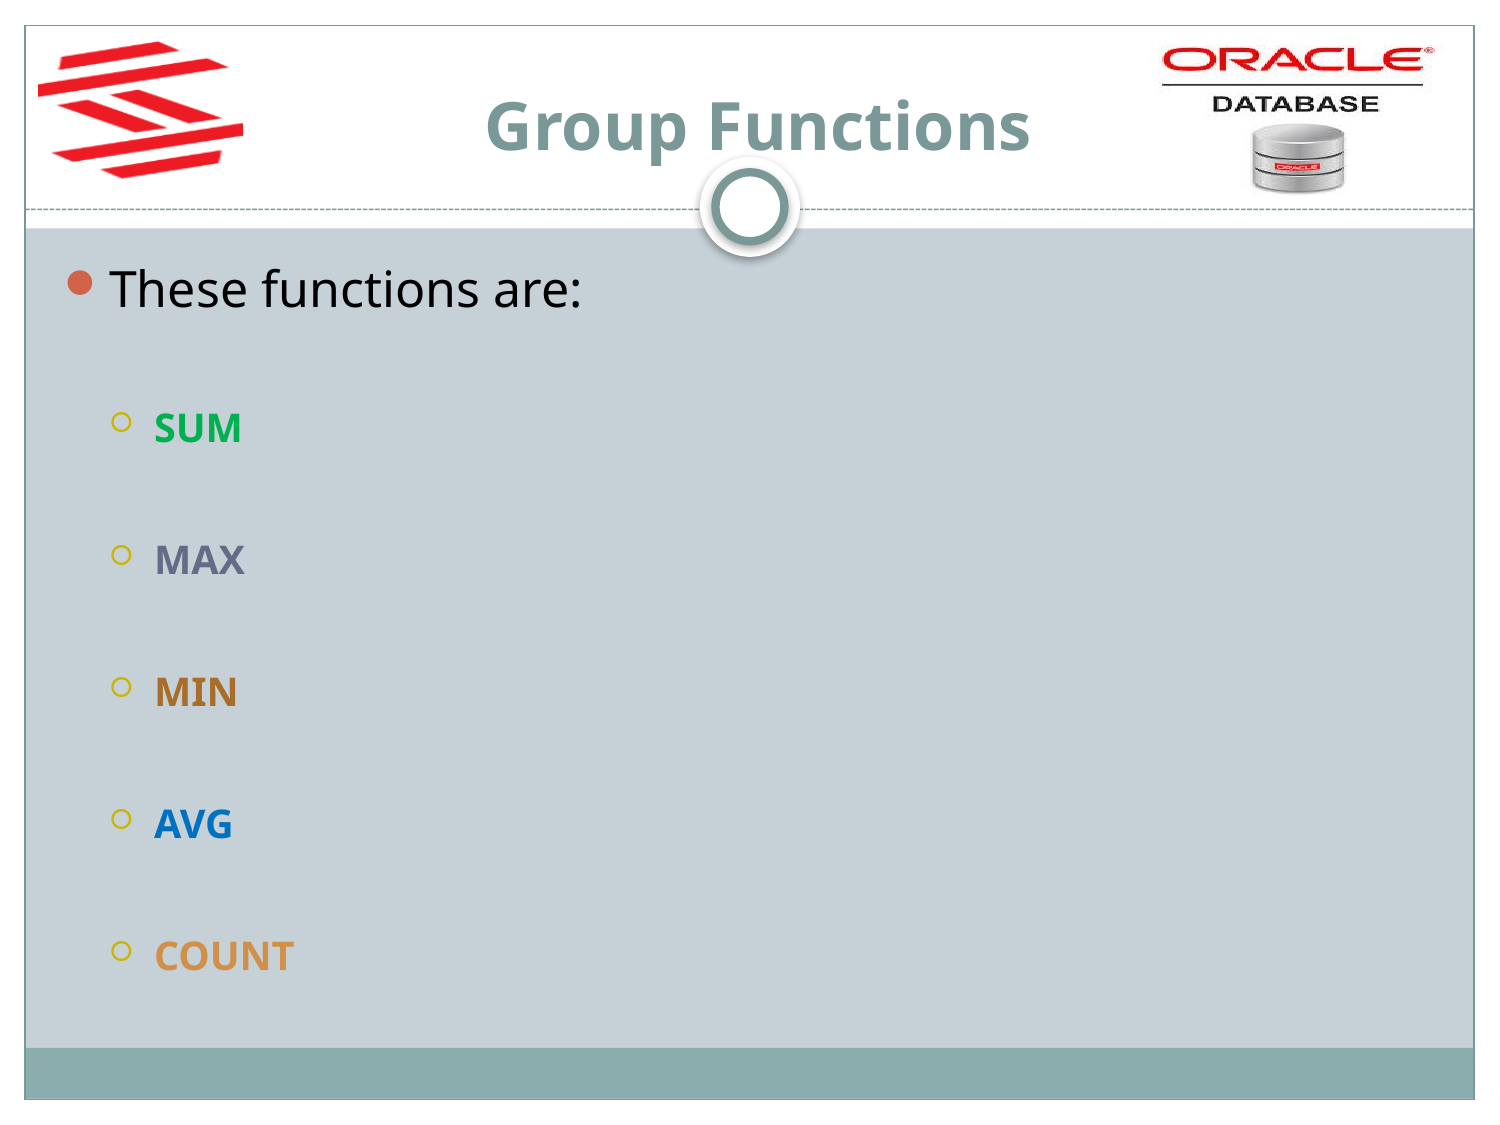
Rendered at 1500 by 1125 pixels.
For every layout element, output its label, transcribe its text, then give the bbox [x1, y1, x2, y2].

picture [37, 40, 243, 185]
list These functions are: SUM MAX MIN AVG COUNT [49, 250, 1445, 1047]
title Group Functions [248, 46, 1141, 172]
picture [1148, 34, 1453, 200]
